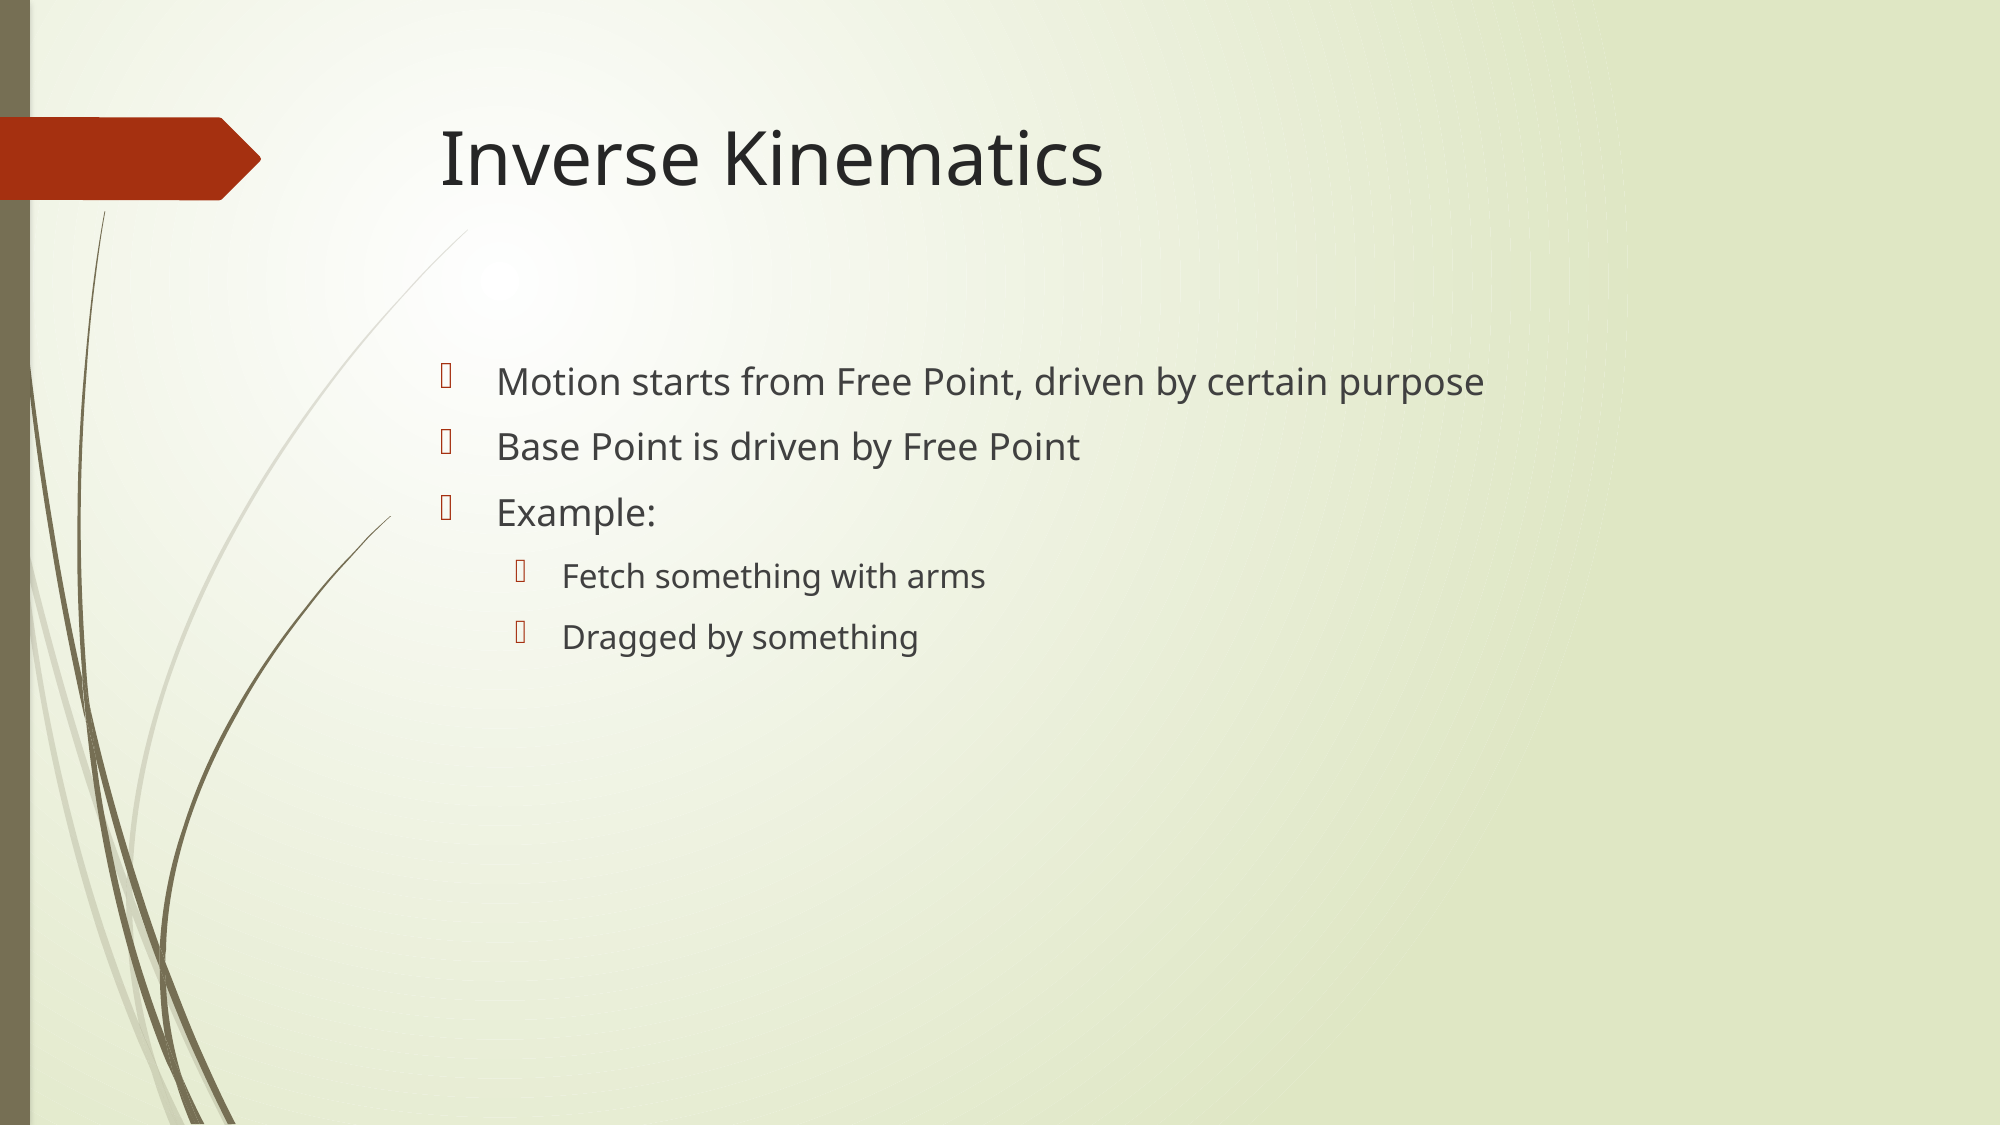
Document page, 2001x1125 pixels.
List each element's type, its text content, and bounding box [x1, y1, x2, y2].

title Inverse Kinematics [425, 102, 1888, 313]
list Motion starts from Free Point, driven by certain purpose Base Point is driven by Free Point Example: Fetch something with arms Dragged by something [424, 350, 1888, 970]
